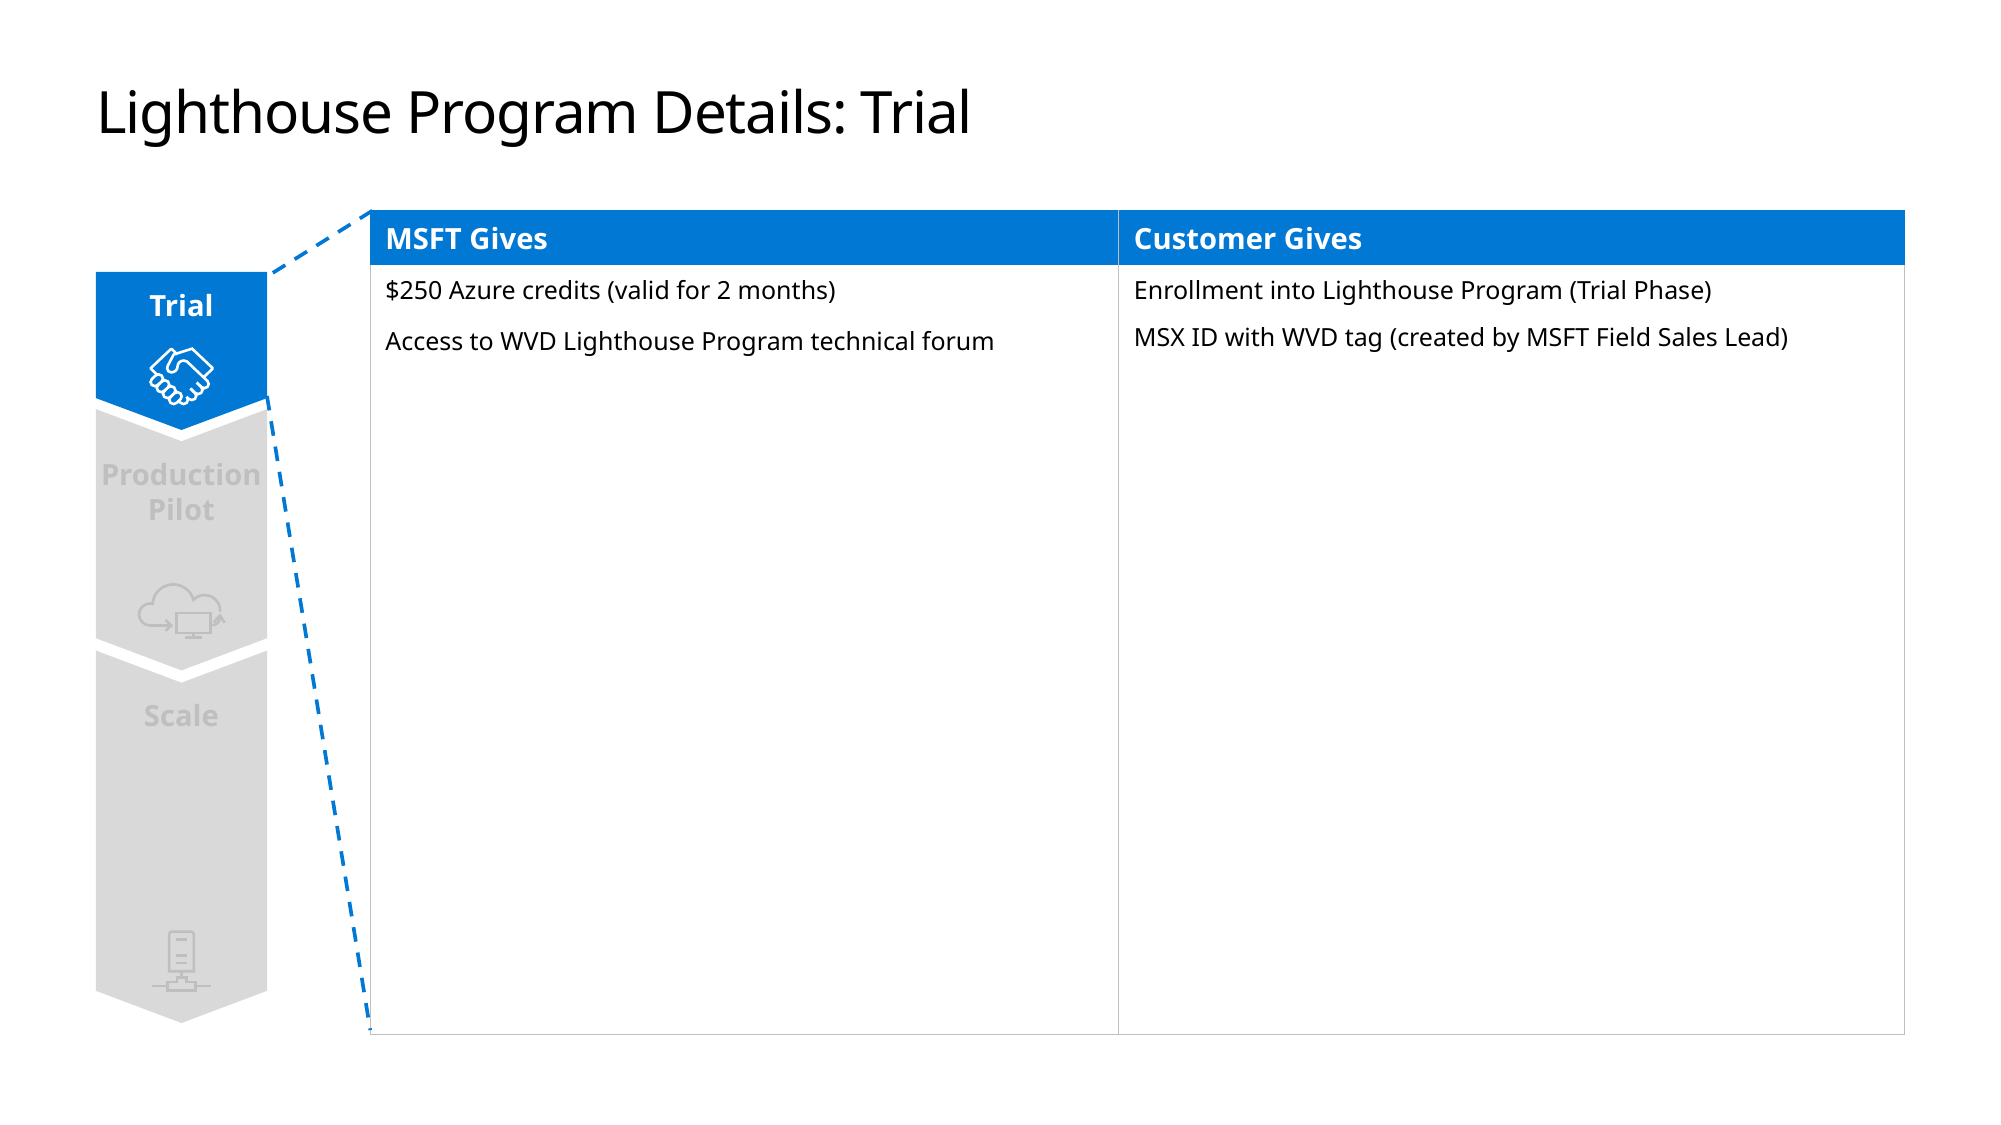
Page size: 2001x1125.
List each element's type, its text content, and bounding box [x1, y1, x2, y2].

text_box Scale [95, 649, 266, 1024]
table_header Customer Gives [1119, 211, 1904, 265]
table_cell Enrollment into Lighthouse Program (Trial Phase) MSX ID with WVD tag (created by MSFT Field Sales Lead) [1119, 265, 1904, 1034]
text_box Trial [95, 271, 268, 431]
text_box [151, 931, 212, 991]
table_header MSFT Gives [371, 211, 1118, 265]
text_box [150, 348, 213, 405]
text_box [272, 210, 373, 274]
title Lighthouse Program Details: Trial [96, 75, 1904, 146]
text_box Production Pilot [95, 408, 266, 672]
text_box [266, 395, 371, 1031]
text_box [138, 584, 225, 638]
table_cell $250 Azure credits (valid for 2 months) Access to WVD Lighthouse Program technical forum [371, 265, 1118, 1034]
